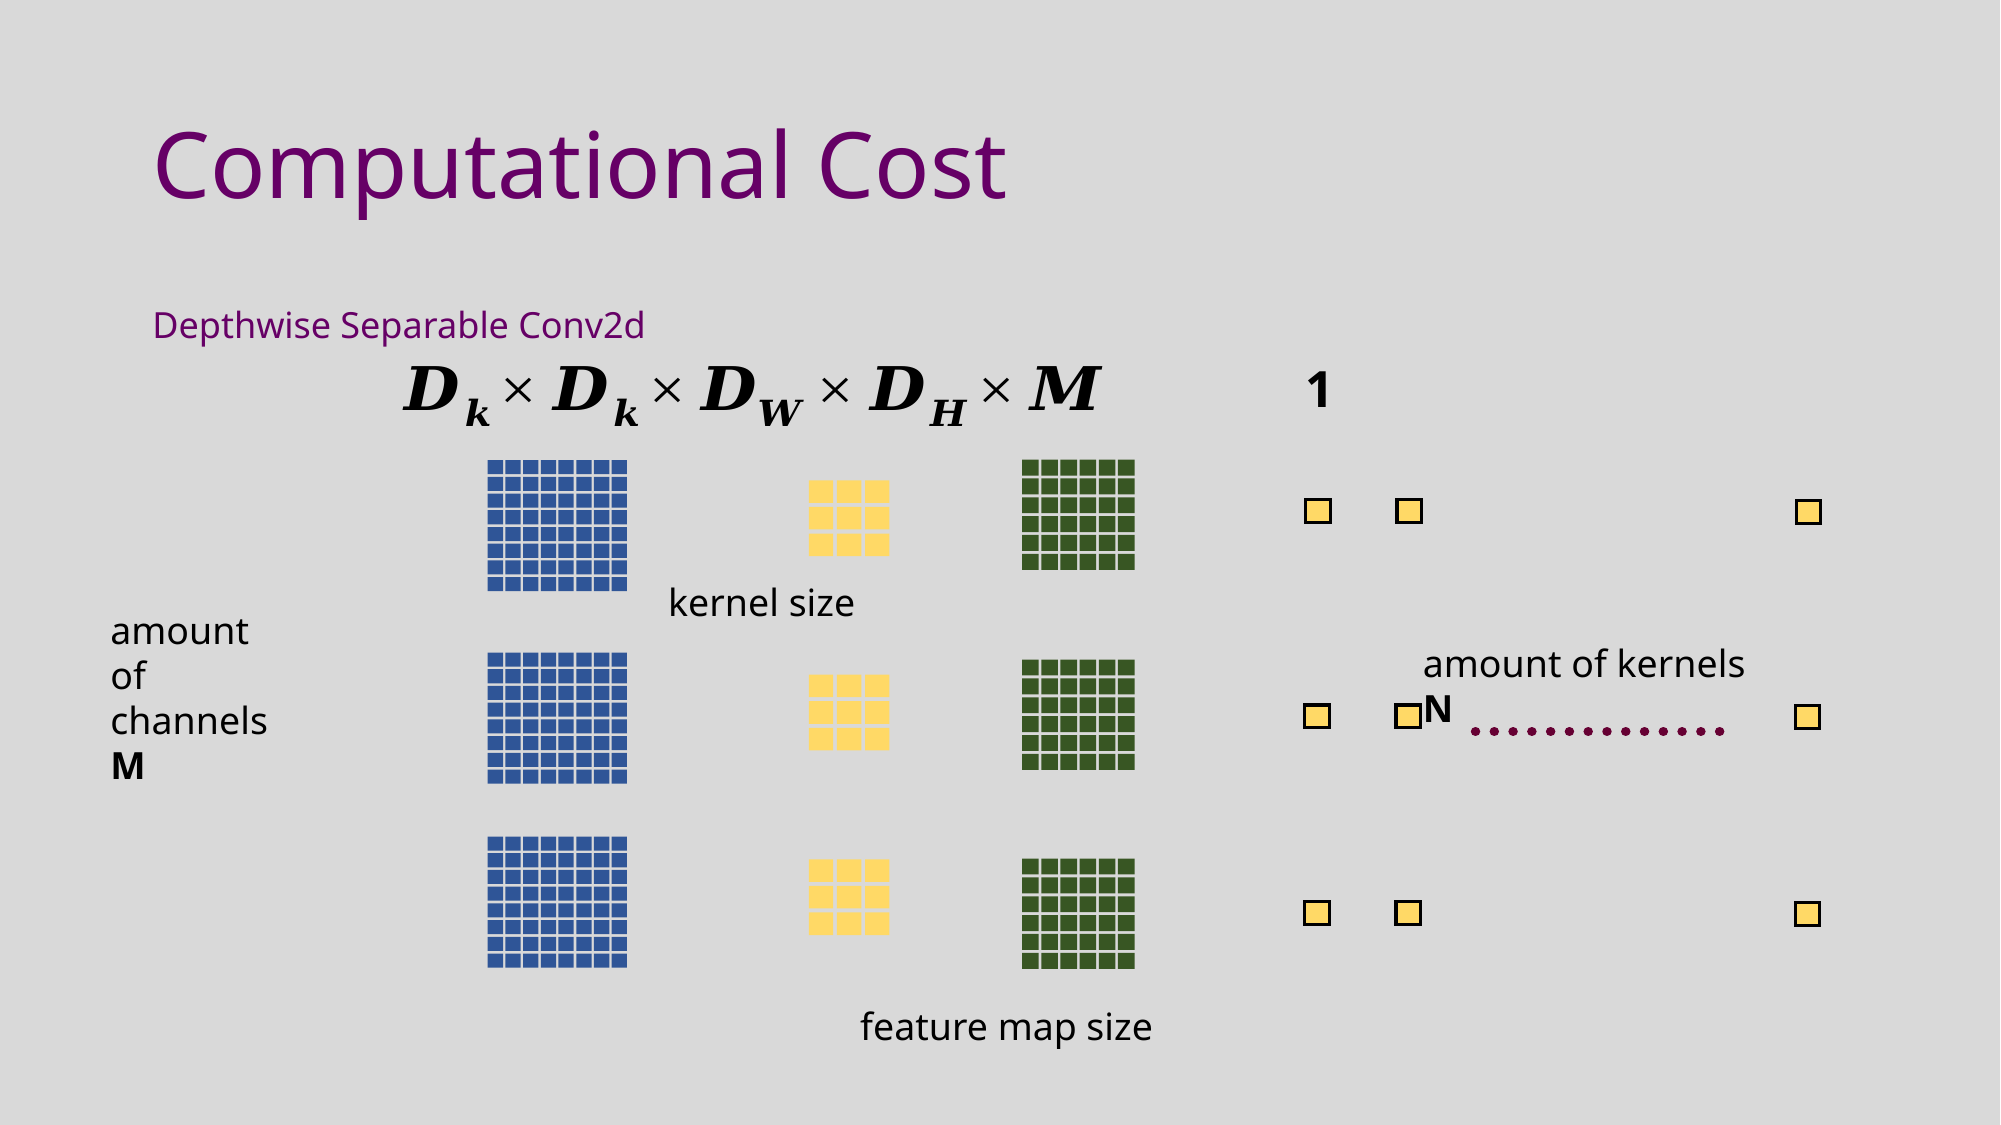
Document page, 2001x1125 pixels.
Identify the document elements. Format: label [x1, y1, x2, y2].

text_box [1794, 901, 1821, 927]
text_box [1303, 703, 1331, 729]
text_box [1394, 632, 1793, 738]
text_box [1303, 900, 1331, 926]
text_box [1795, 499, 1822, 525]
list [137, 299, 704, 355]
text_box [1794, 704, 1821, 730]
text_box [1304, 498, 1332, 524]
text_box [487, 459, 1135, 969]
text_box [95, 599, 294, 795]
text_box [1394, 900, 1422, 926]
title [137, 59, 1863, 278]
text_box [1395, 498, 1423, 524]
